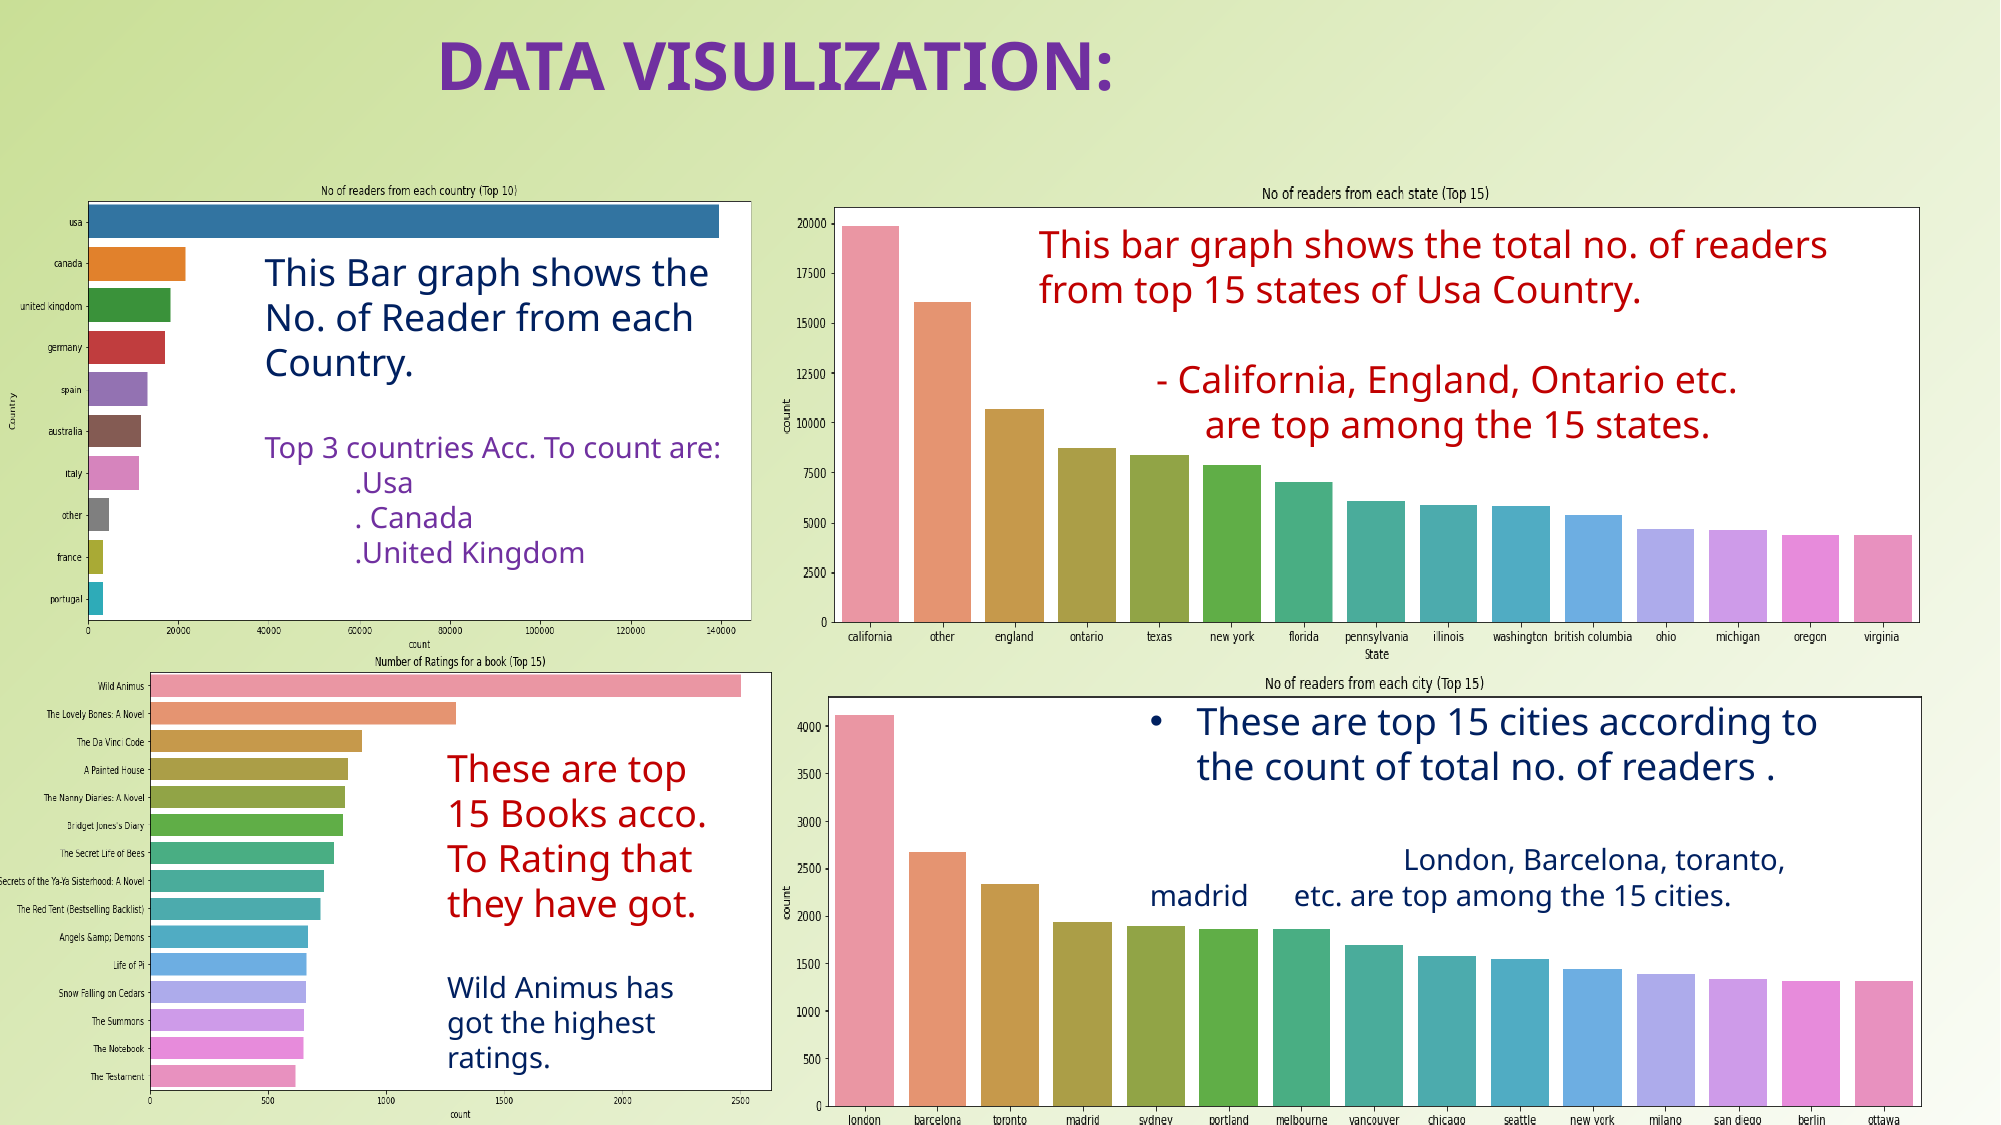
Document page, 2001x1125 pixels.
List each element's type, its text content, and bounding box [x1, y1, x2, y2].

title Data Visulization: [37, 0, 1515, 113]
picture [0, 178, 1926, 1125]
